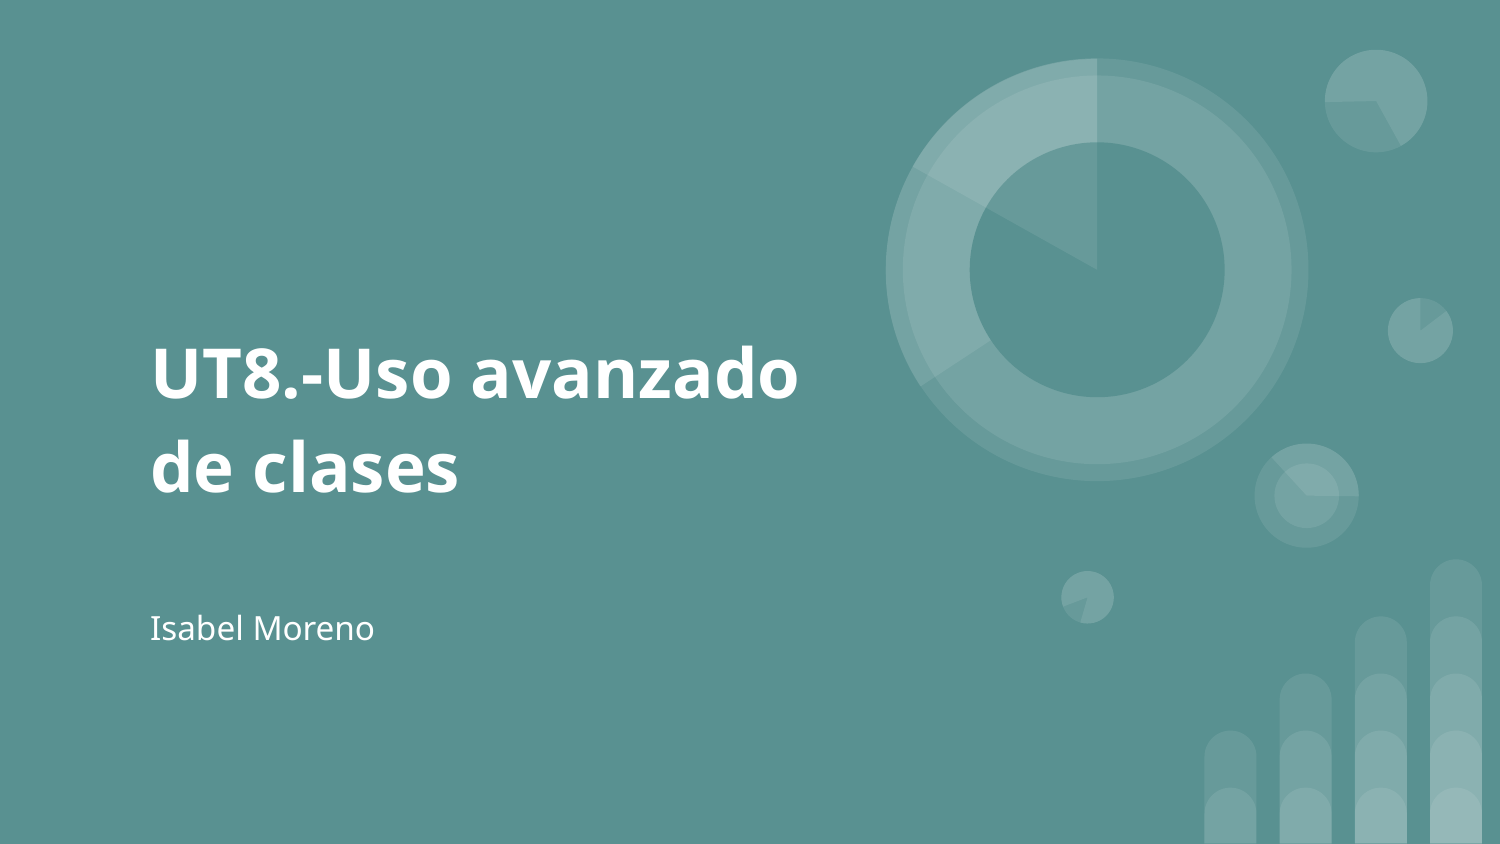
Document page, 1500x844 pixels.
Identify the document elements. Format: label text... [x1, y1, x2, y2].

title UT8.-Uso avanzado de clases [135, 264, 834, 572]
subtitle Isabel Moreno [135, 589, 834, 704]
